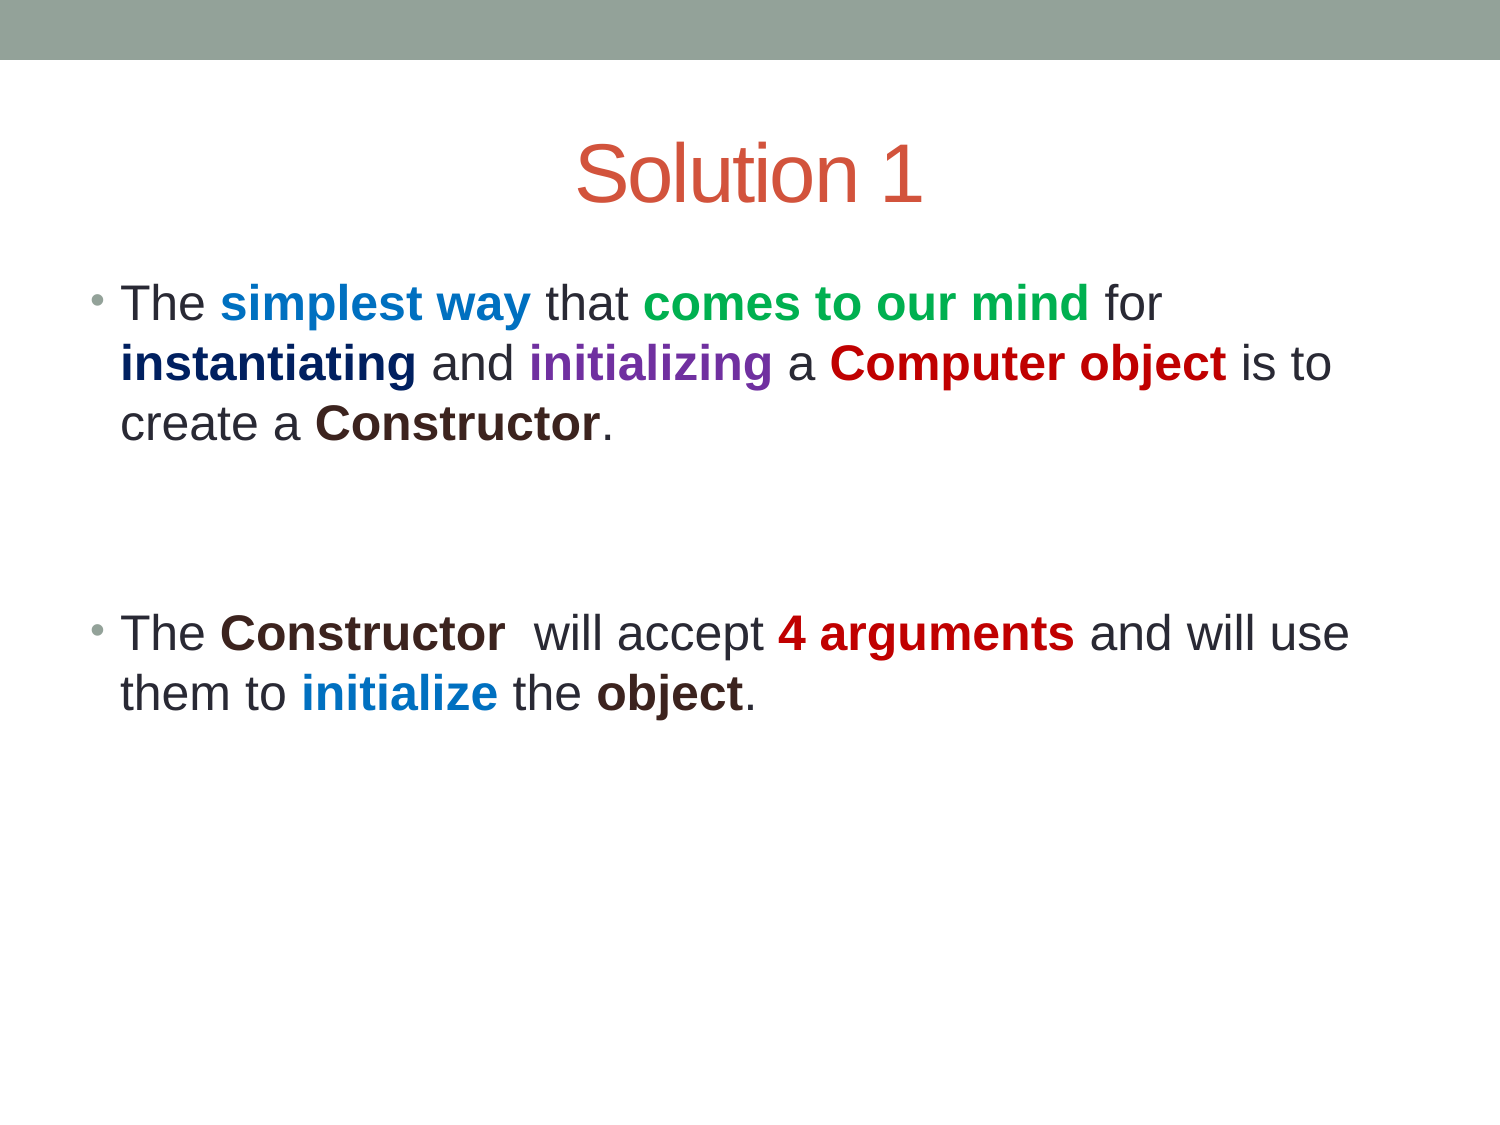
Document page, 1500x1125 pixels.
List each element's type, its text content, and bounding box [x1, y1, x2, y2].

title Solution 1 [75, 87, 1425, 250]
list The simplest way that comes to our mind for instantiating and initializing a Computer object is to create a Constructor. The Constructor will accept 4 arguments and will use them to initialize the object. [75, 262, 1425, 1063]
